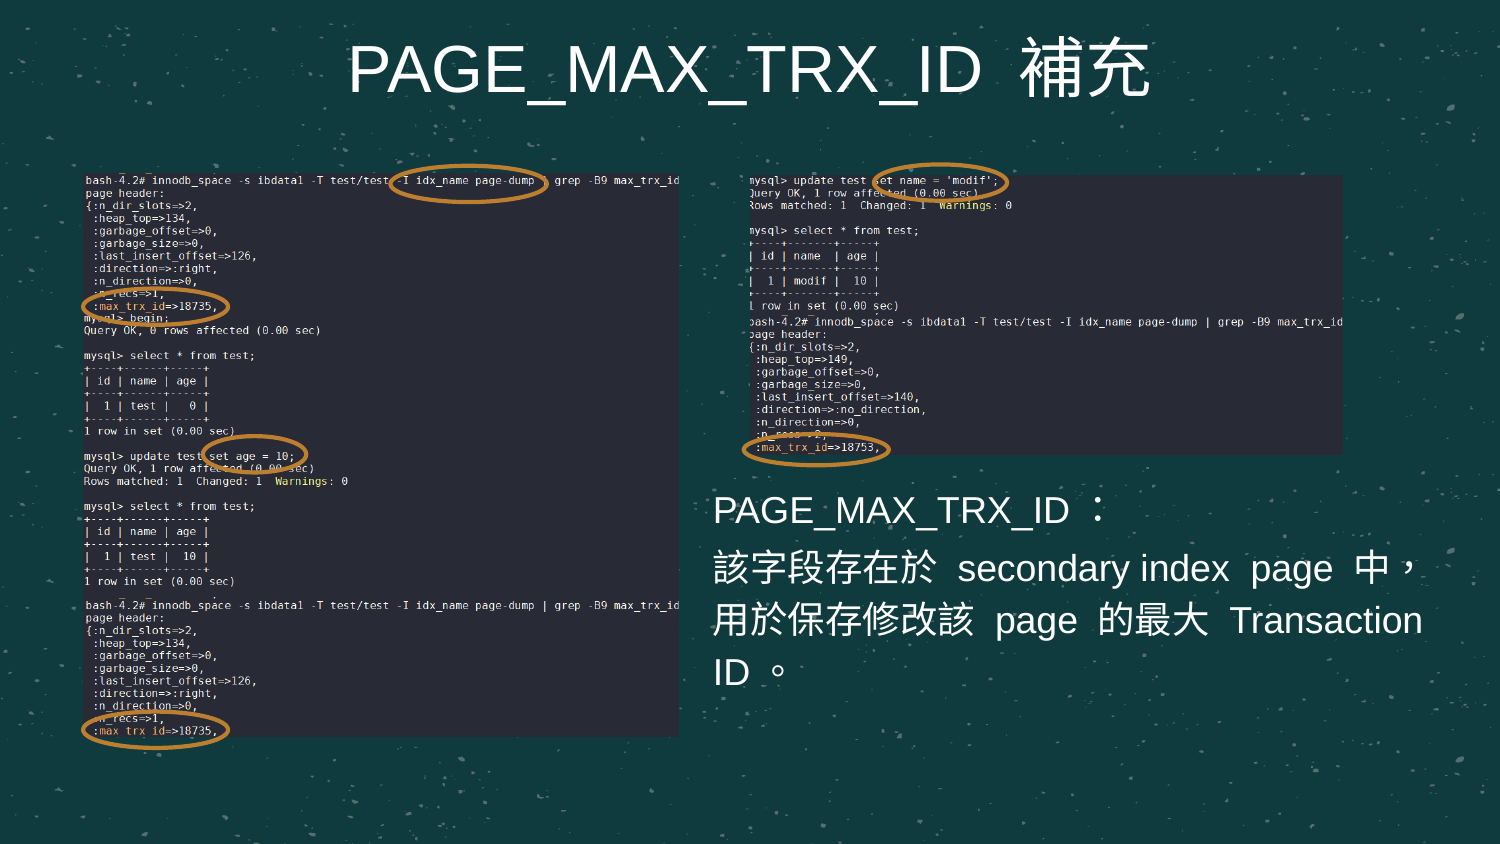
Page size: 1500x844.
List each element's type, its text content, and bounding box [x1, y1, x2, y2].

text_box [877, 162, 1004, 174]
text_box [405, 163, 532, 171]
text_box [765, 463, 867, 468]
text_box PAGE_MAX_TRX_ID： 該字段存在於 secondary index page 中，用於保存修改該 page 的最大 Transaction ID。 [697, 436, 1462, 737]
picture [0, 0, 1500, 844]
title PAGE_MAX_TRX_ID 補充 [285, 25, 1215, 113]
text_box [105, 745, 206, 751]
